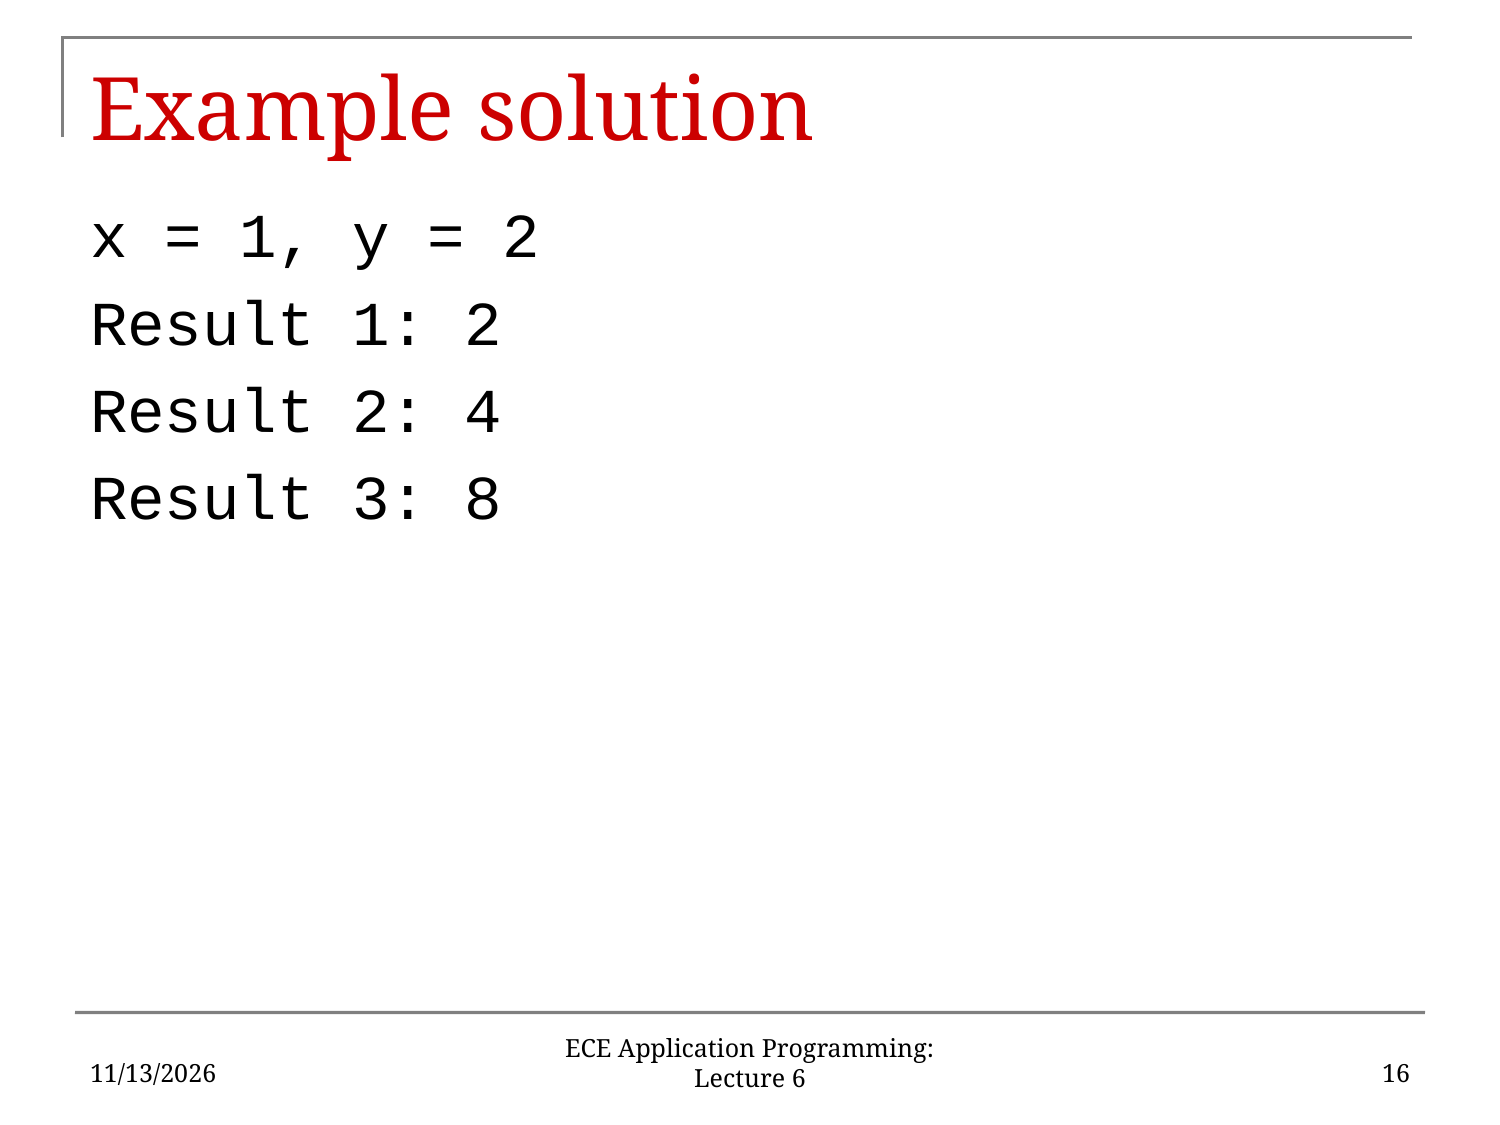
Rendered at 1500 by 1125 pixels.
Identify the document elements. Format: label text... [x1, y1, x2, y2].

list x = 1, y = 2 Result 1: 2 Result 2: 4 Result 3: 8 [75, 187, 1425, 1006]
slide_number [74, 1023, 426, 1100]
slide_number 16 [1074, 1023, 1426, 1100]
footer ECE Application Programming: Lecture 6 [512, 1024, 988, 1101]
title Example solution [75, 45, 1425, 163]
